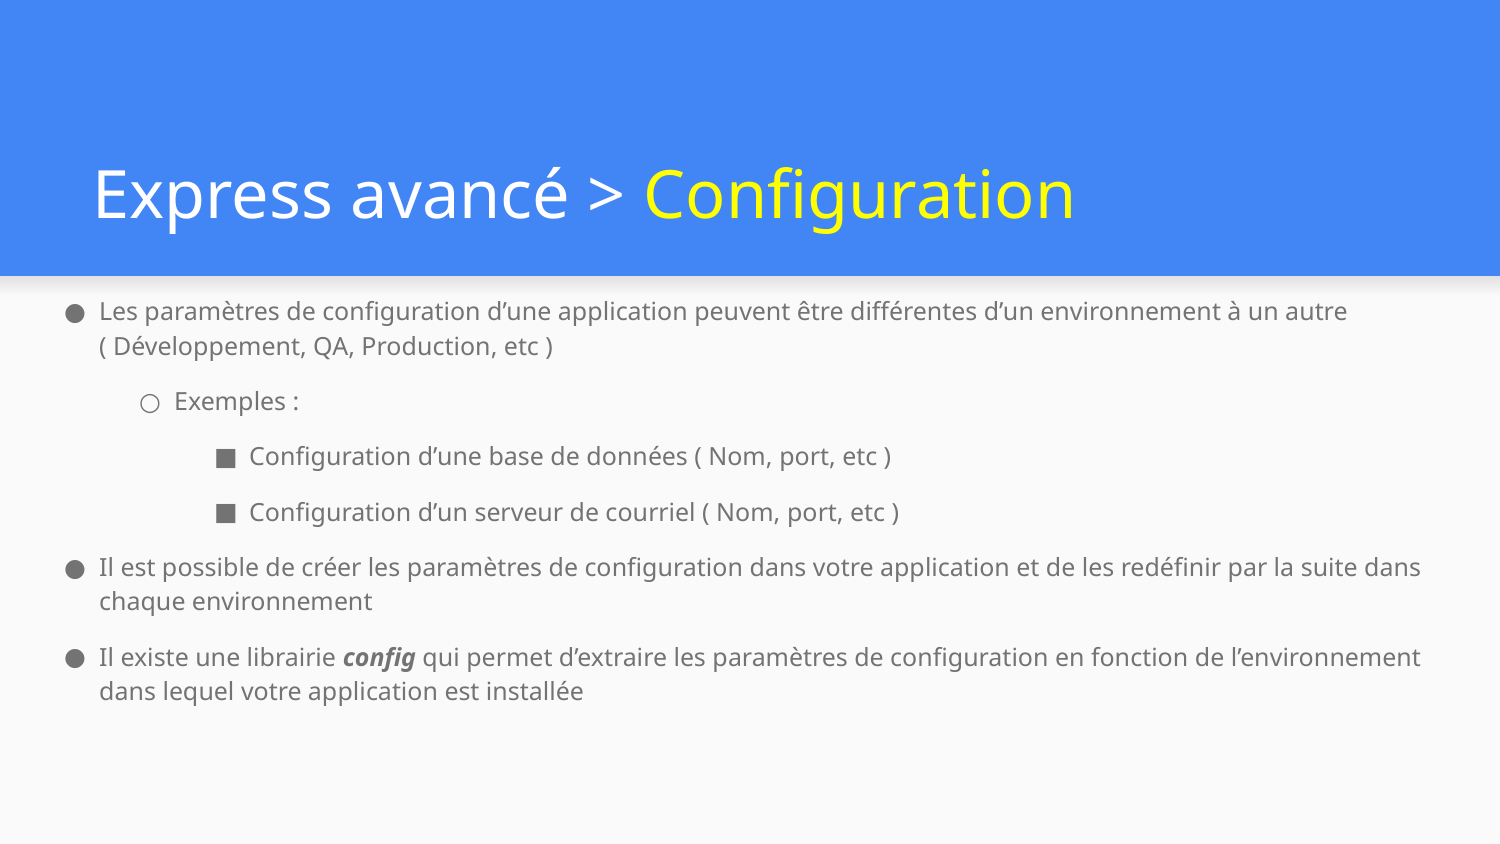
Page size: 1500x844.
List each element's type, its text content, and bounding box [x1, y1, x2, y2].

title Express avancé > Configuration [77, 121, 1459, 248]
list Les paramètres de configuration d’une application peuvent être différentes d’un environnement à un autre ( Développement, QA, Production, etc ) Exemples : Configuration d’une base de données ( Nom, port, etc ) Configuration d’un serveur de courriel ( Nom, port, etc ) Il est possible de créer les paramètres de configuration dans votre application et de les redéfinir par la suite dans chaque environnement Il existe une librairie config qui permet d’extraire les paramètres de configuration en fonction de l’environnement dans lequel votre application est installée [24, 276, 1459, 836]
